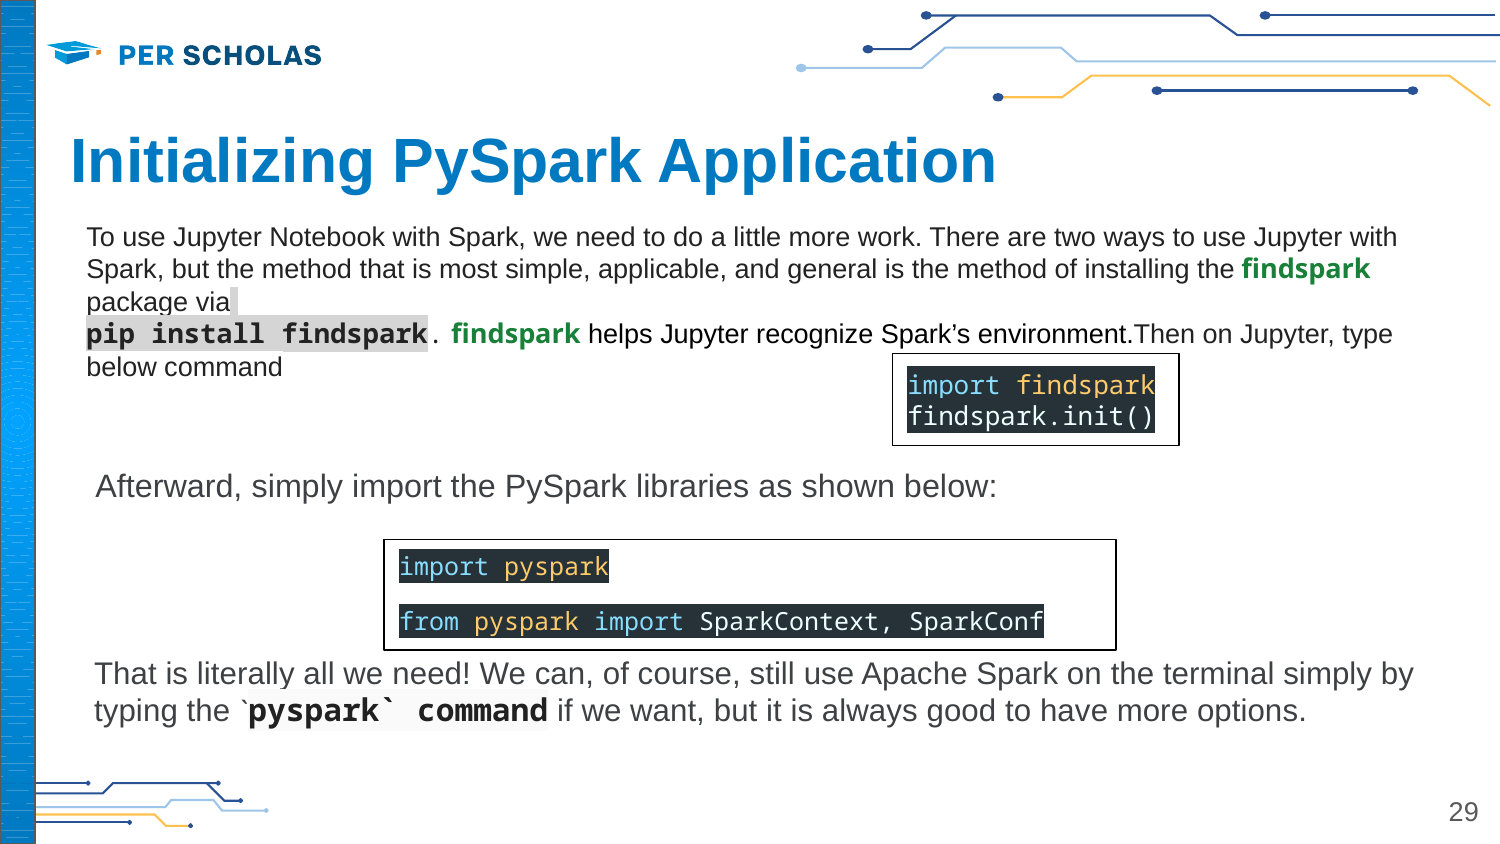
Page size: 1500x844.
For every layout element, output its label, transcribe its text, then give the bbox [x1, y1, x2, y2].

title Initializing PySpark Application [55, 110, 1454, 205]
slide_number ‹#› [1403, 779, 1494, 844]
list To use Jupyter Notebook with Spark, we need to do a little more work. There are two ways to use Jupyter with Spark, but the method that is most simple, applicable, and general is the method of installing the findspark package via pip install findspark. findspark helps Jupyter recognize Spark’s environment.Then on Jupyter, type below command [71, 204, 1469, 766]
picture [36, 17, 339, 83]
text_box Afterward, simply import the PySpark libraries as shown below: [80, 450, 1420, 519]
text_box That is literally all we need! We can, of course, still use Apache Spark on the terminal simply by typing the `pyspark` command if we want, but it is always good to have more options. [79, 638, 1462, 743]
text_box import pyspark from pyspark import SparkContext, SparkConf [384, 539, 1116, 651]
text_box import findspark findspark.init() [892, 353, 1179, 446]
